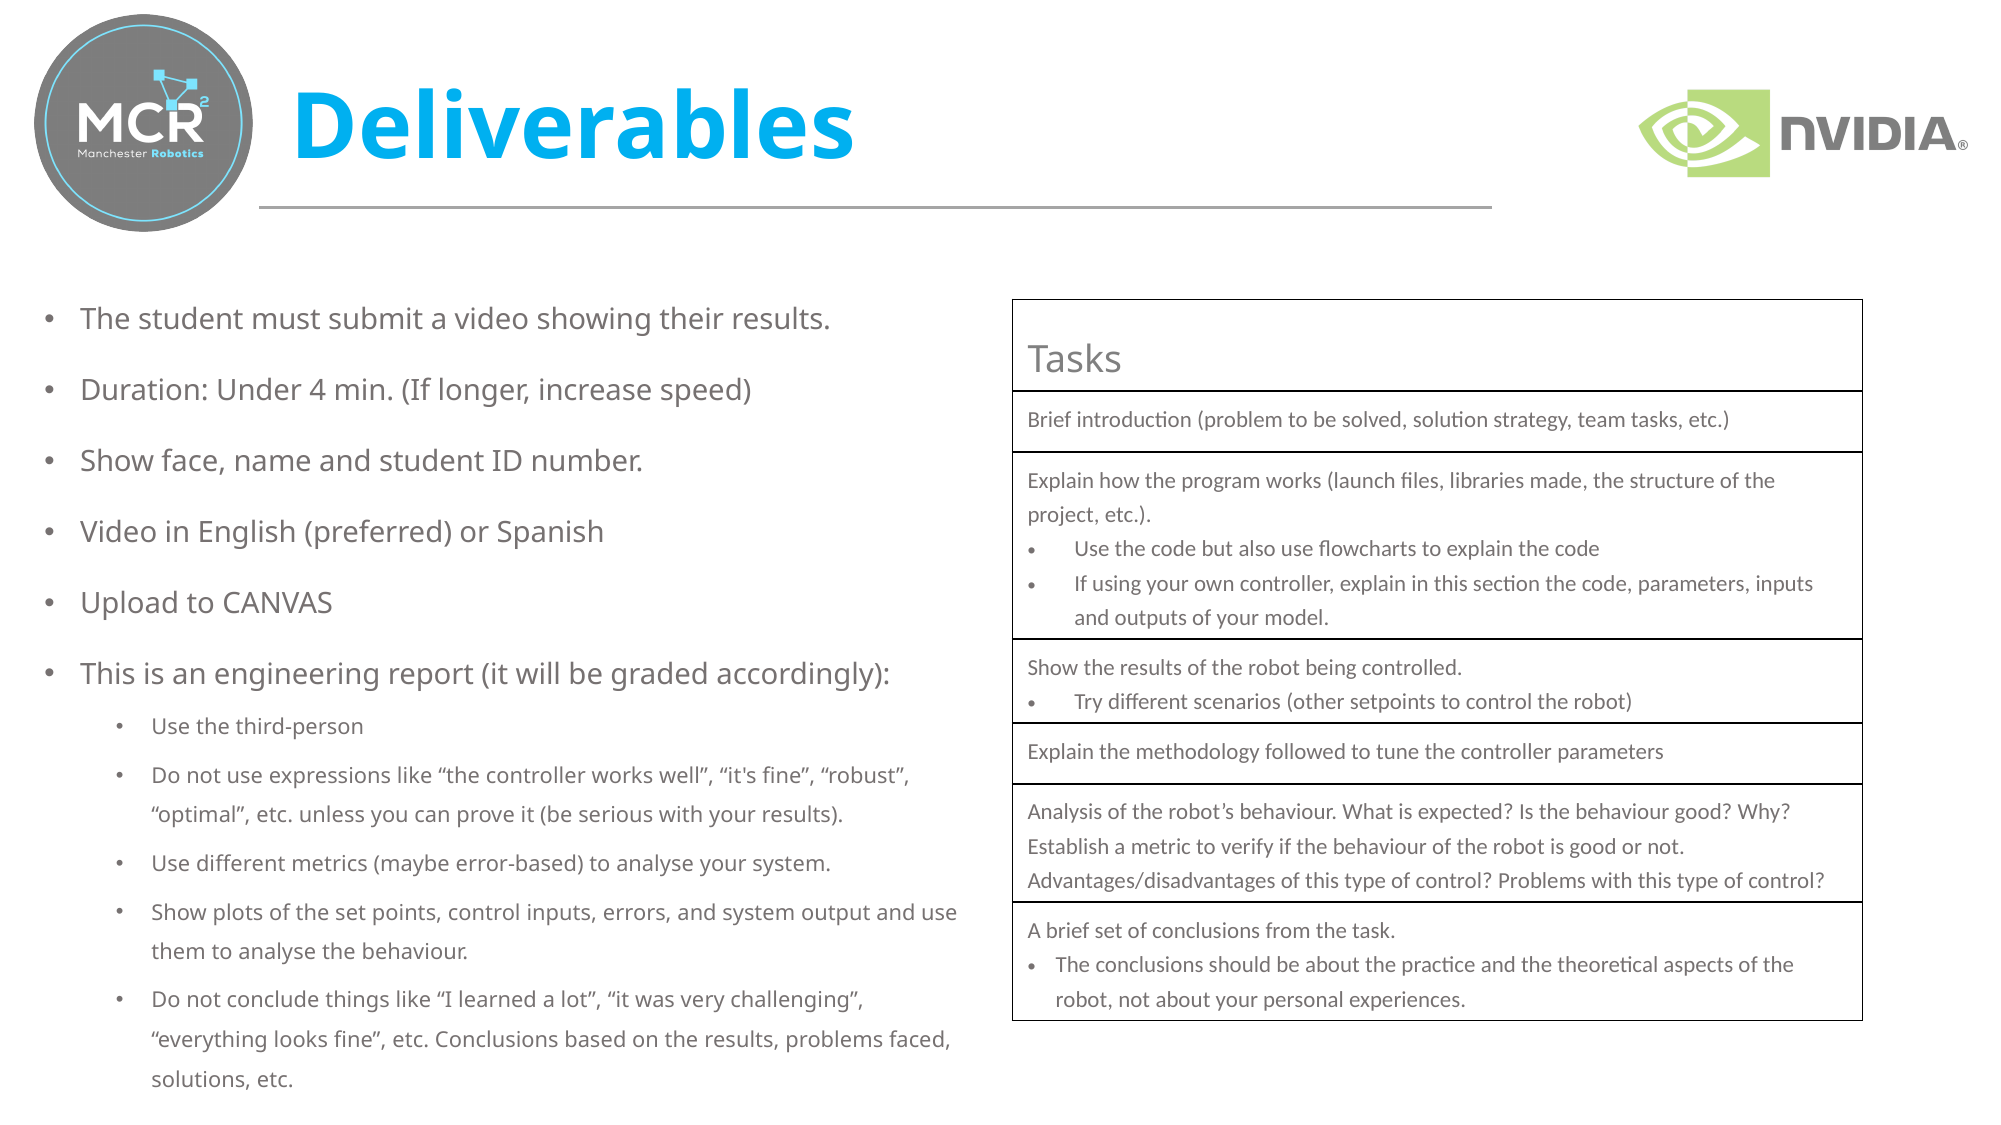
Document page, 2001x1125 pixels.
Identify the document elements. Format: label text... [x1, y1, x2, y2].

list The student must submit a video showing their results. Duration: Under 4 min. (If longer, increase speed) Show face, name and student ID number. Video in English (preferred) or Spanish Upload to CANVAS This is an engineering report (it will be graded accordingly): Use the third-person Do not use expressions like “the controller works well”, “it's fine”, “robust”, “optimal”, etc. unless you can prove it (be serious with your results). Use different metrics (maybe error-based) to analyse your system. Show plots of the set points, control inputs, errors, and system output and use them to analyse the behaviour. Do not conclude things like “I learned a lot”, “it was very challenging”, “everything looks fine”, etc. Conclusions based on the results, problems faced, solutions, etc. [29, 275, 988, 1102]
table_cell A brief set of conclusions from the task. The conclusions should be about the practice and the theoretical aspects of the robot, not about your personal experiences. [1013, 903, 1862, 1020]
table_cell Brief introduction (problem to be solved, solution strategy, team tasks, etc.) [1013, 392, 1862, 451]
table_cell Explain the methodology followed to tune the controller parameters [1013, 724, 1862, 783]
table_cell Analysis of the robot’s behaviour. What is expected? Is the behaviour good? Why? Establish a metric to verify if the behaviour of the robot is good or not. Advantages/disadvantages of this type of control? Problems with this type of control? [1013, 785, 1862, 901]
table_cell Explain how the program works (launch files, libraries made, the structure of the project, etc.). Use the code but also use flowcharts to explain the code If using your own controller, explain in this section the code, parameters, inputs and outputs of your model. [1013, 453, 1862, 638]
title Deliverables [275, 19, 1615, 238]
table_header Tasks [1013, 300, 1862, 390]
table_cell Show the results of the robot being controlled. Try different scenarios (other setpoints to control the robot) [1013, 640, 1862, 722]
